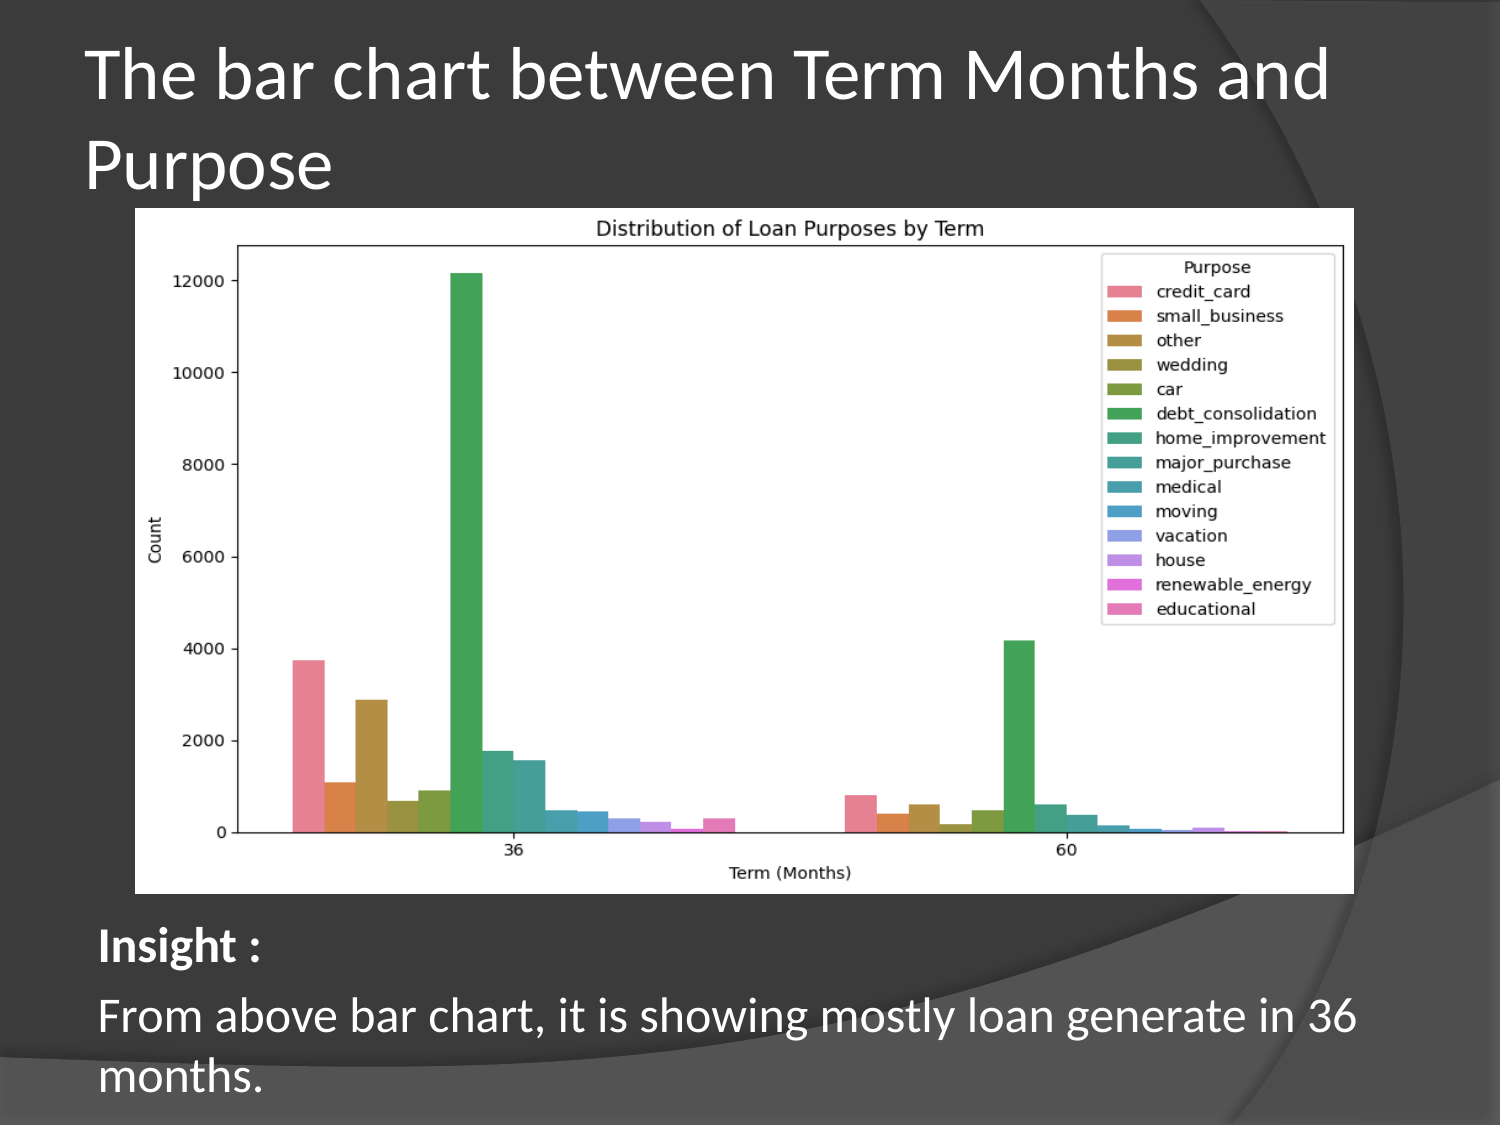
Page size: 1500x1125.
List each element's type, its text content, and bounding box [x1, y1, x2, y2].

list Insight : From above bar chart, it is showing mostly loan generate in 36 months. [76, 905, 1424, 1125]
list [135, 207, 1355, 894]
title The bar chart between Term Months and Purpose [76, 66, 1400, 254]
